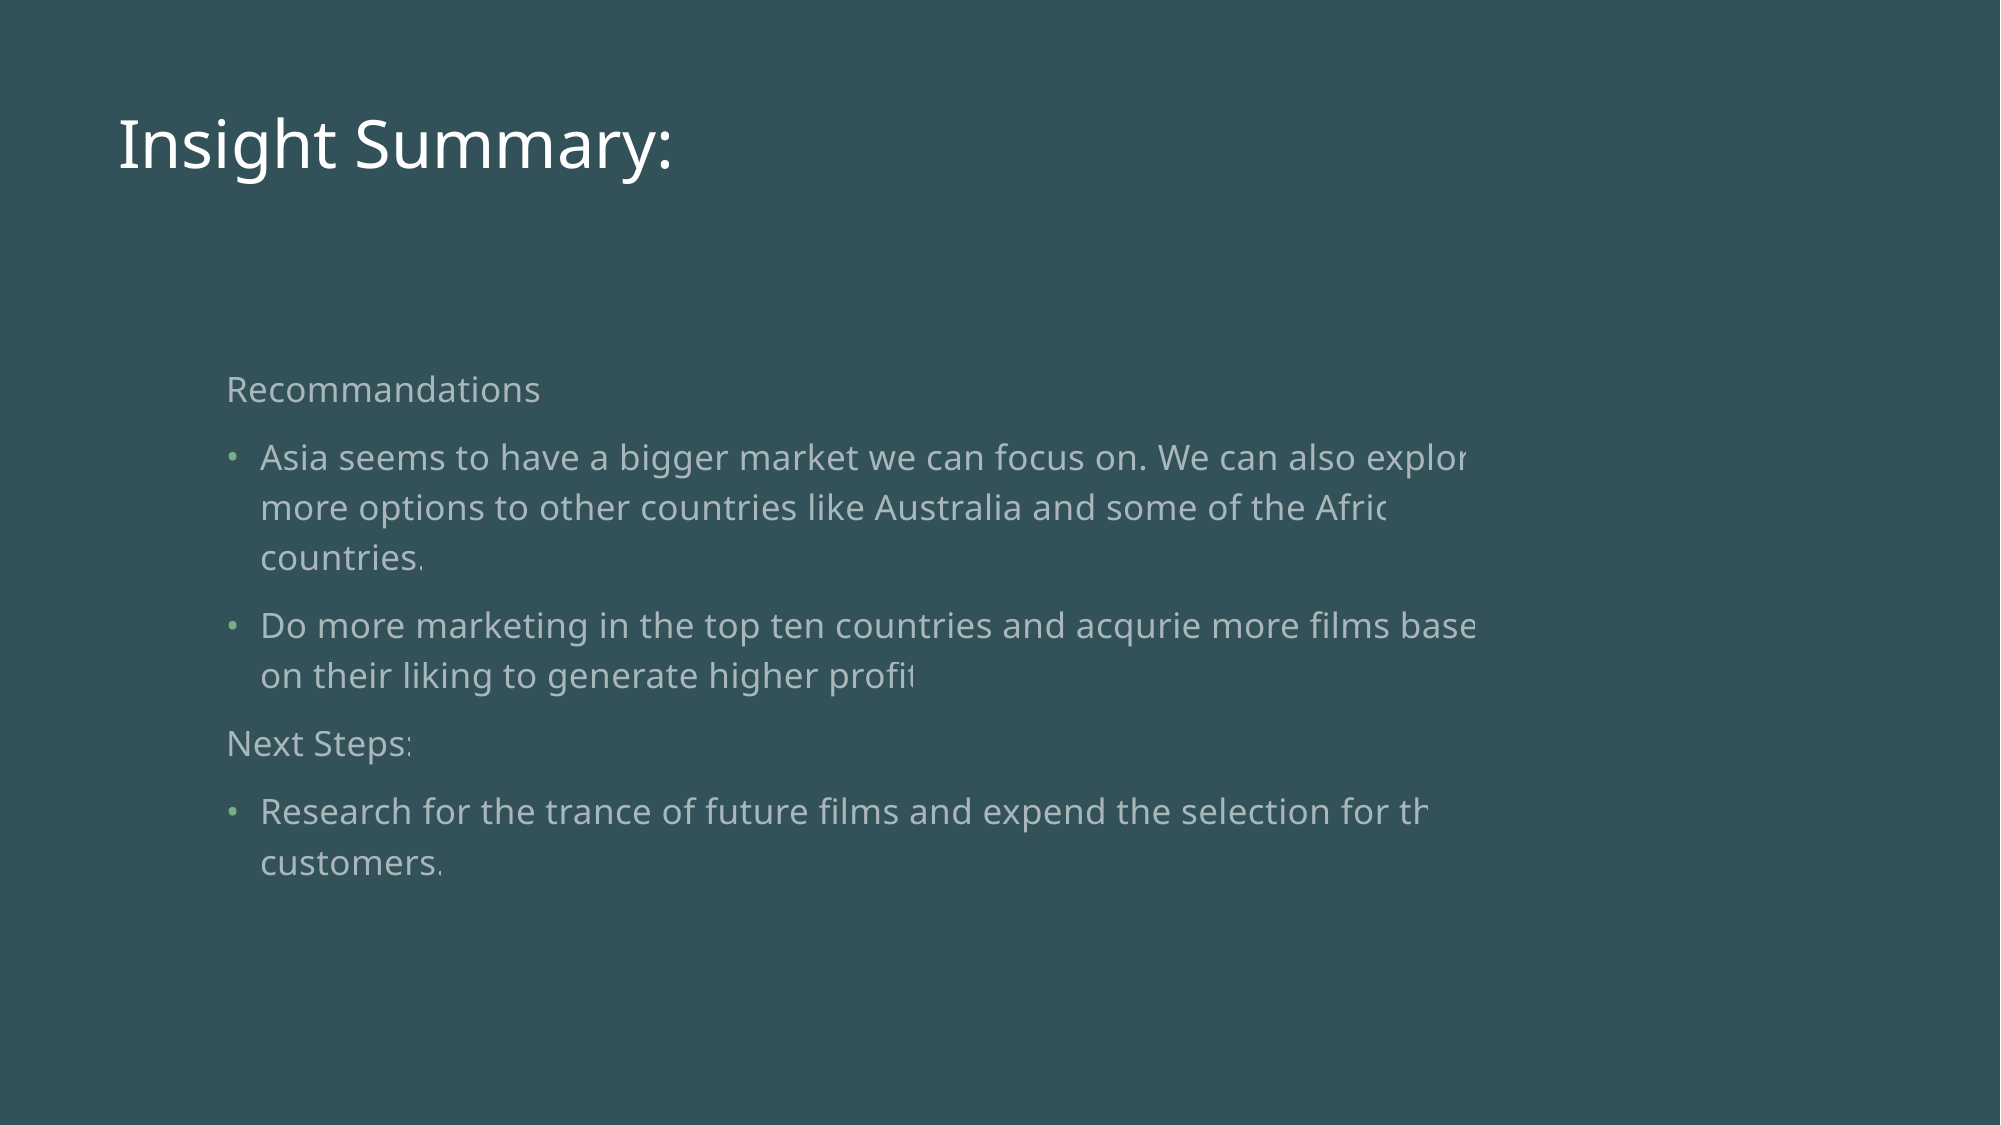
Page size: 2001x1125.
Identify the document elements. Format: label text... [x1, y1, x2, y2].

list Recommandations: Asia seems to have a bigger market we can focus on. We can also explore more options to other countries like Australia and some of the Africa countries. Do more marketing in the top ten countries and acqurie more films based on their liking to generate higher profit. Next Steps: Research for the trance of future films and expend the selection for the customers. [226, 358, 1550, 889]
title Insight Summary: [118, 101, 1878, 344]
